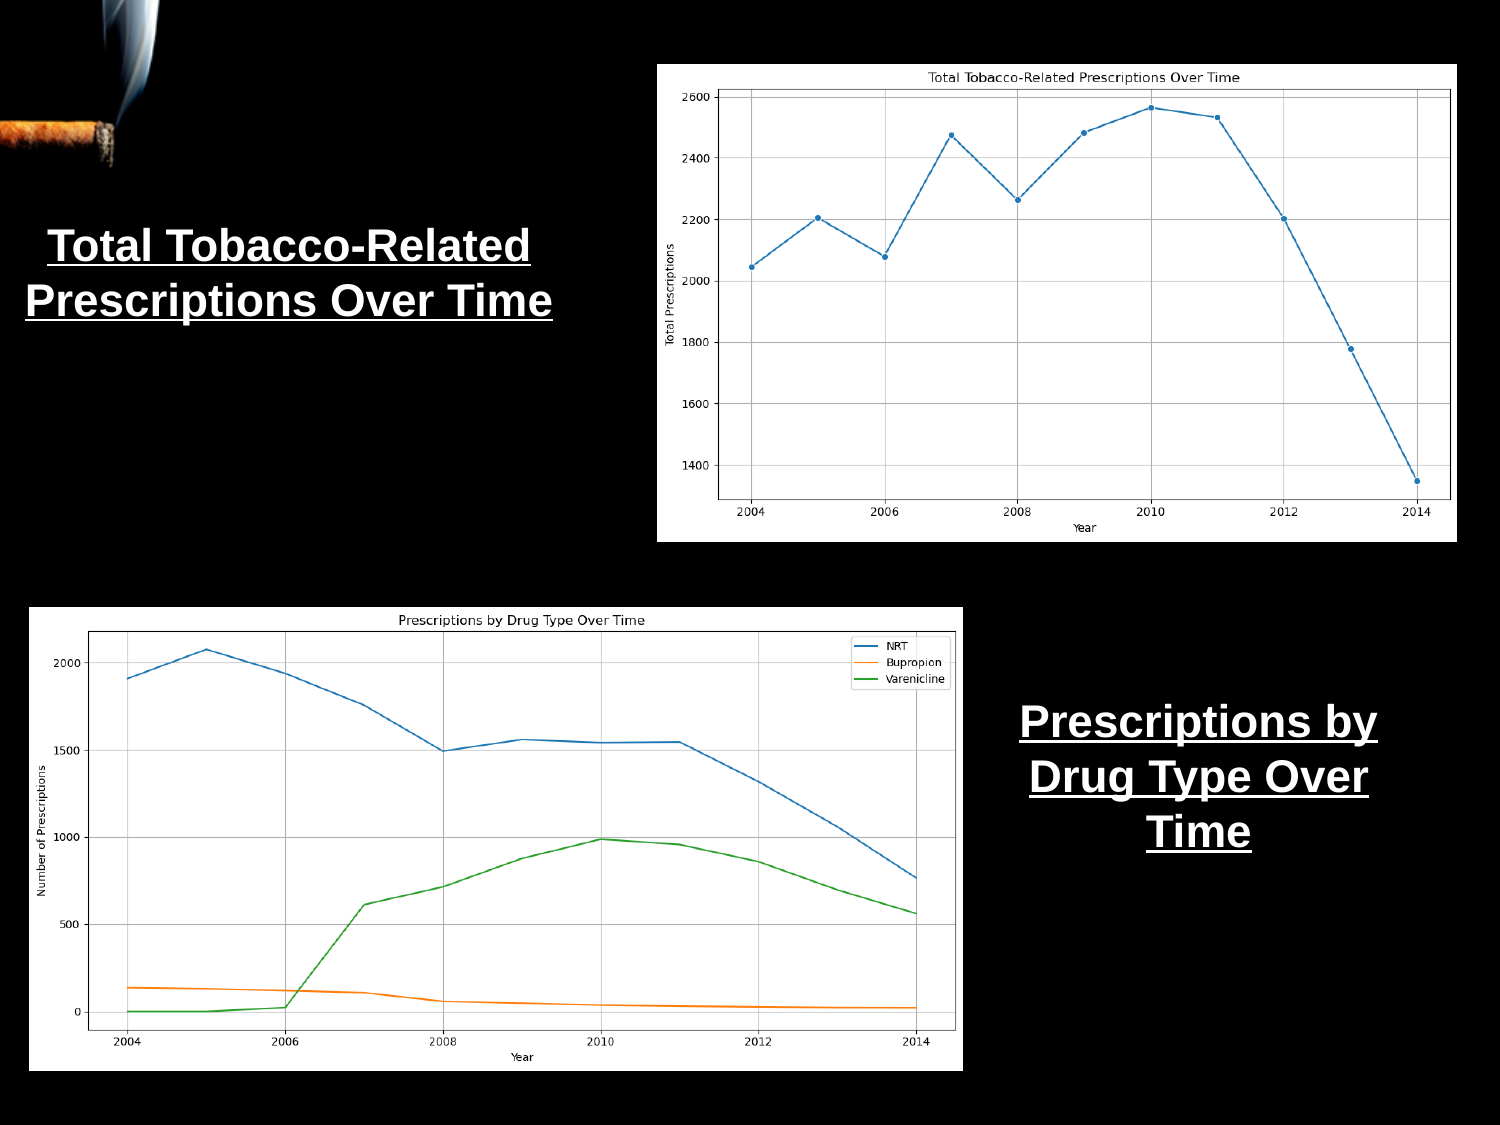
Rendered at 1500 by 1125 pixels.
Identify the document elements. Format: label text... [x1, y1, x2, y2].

text_box Total Tobacco-Related Prescriptions Over Time [5, 208, 573, 333]
picture [0, 0, 1500, 1125]
text_box Prescriptions by Drug Type Over Time [974, 684, 1424, 865]
